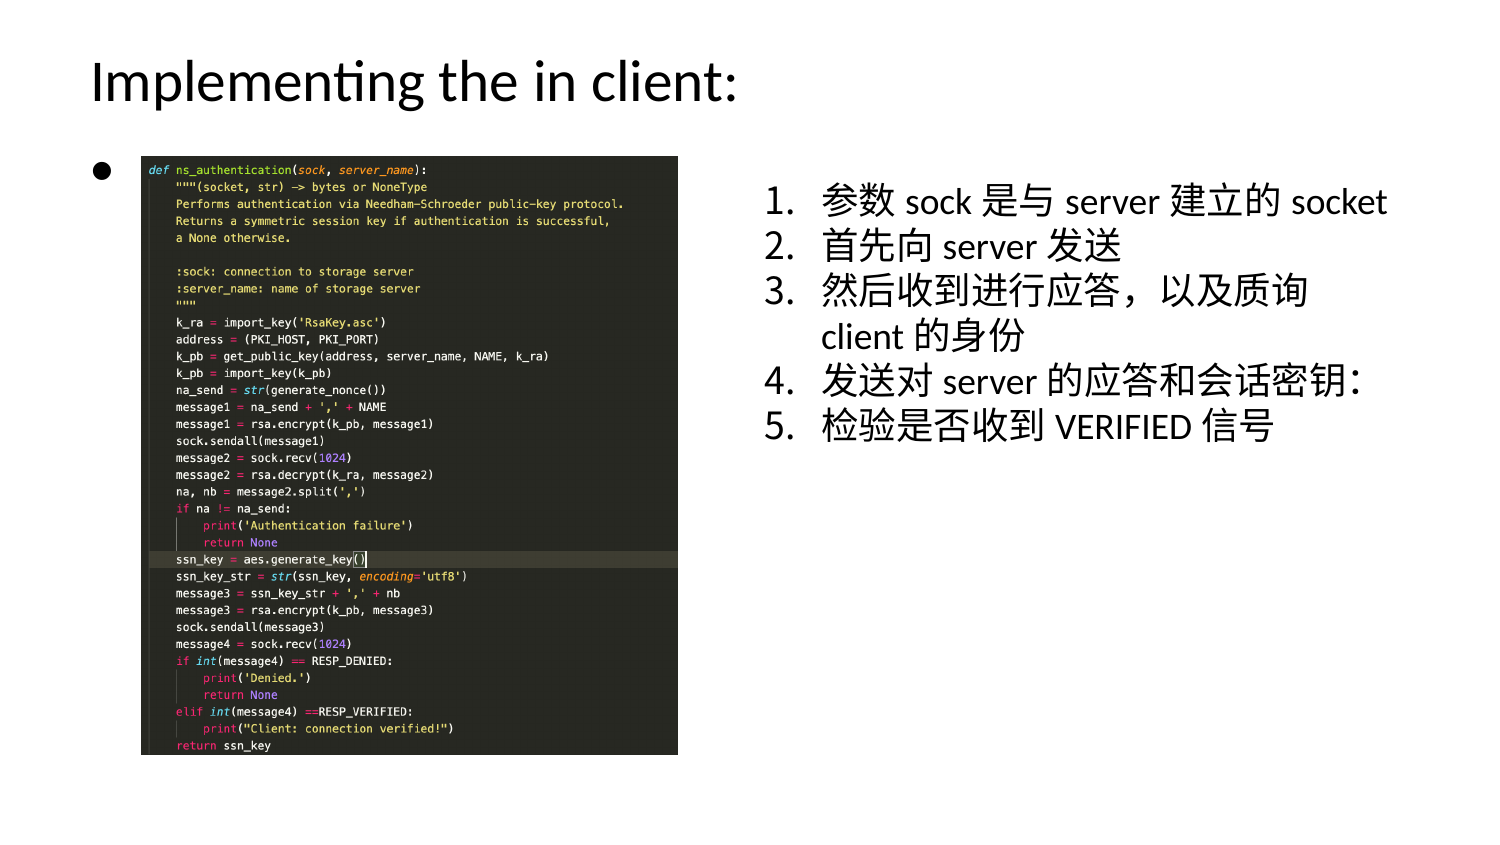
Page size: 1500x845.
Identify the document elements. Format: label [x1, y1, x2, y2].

picture [141, 155, 678, 755]
list [75, 122, 750, 783]
